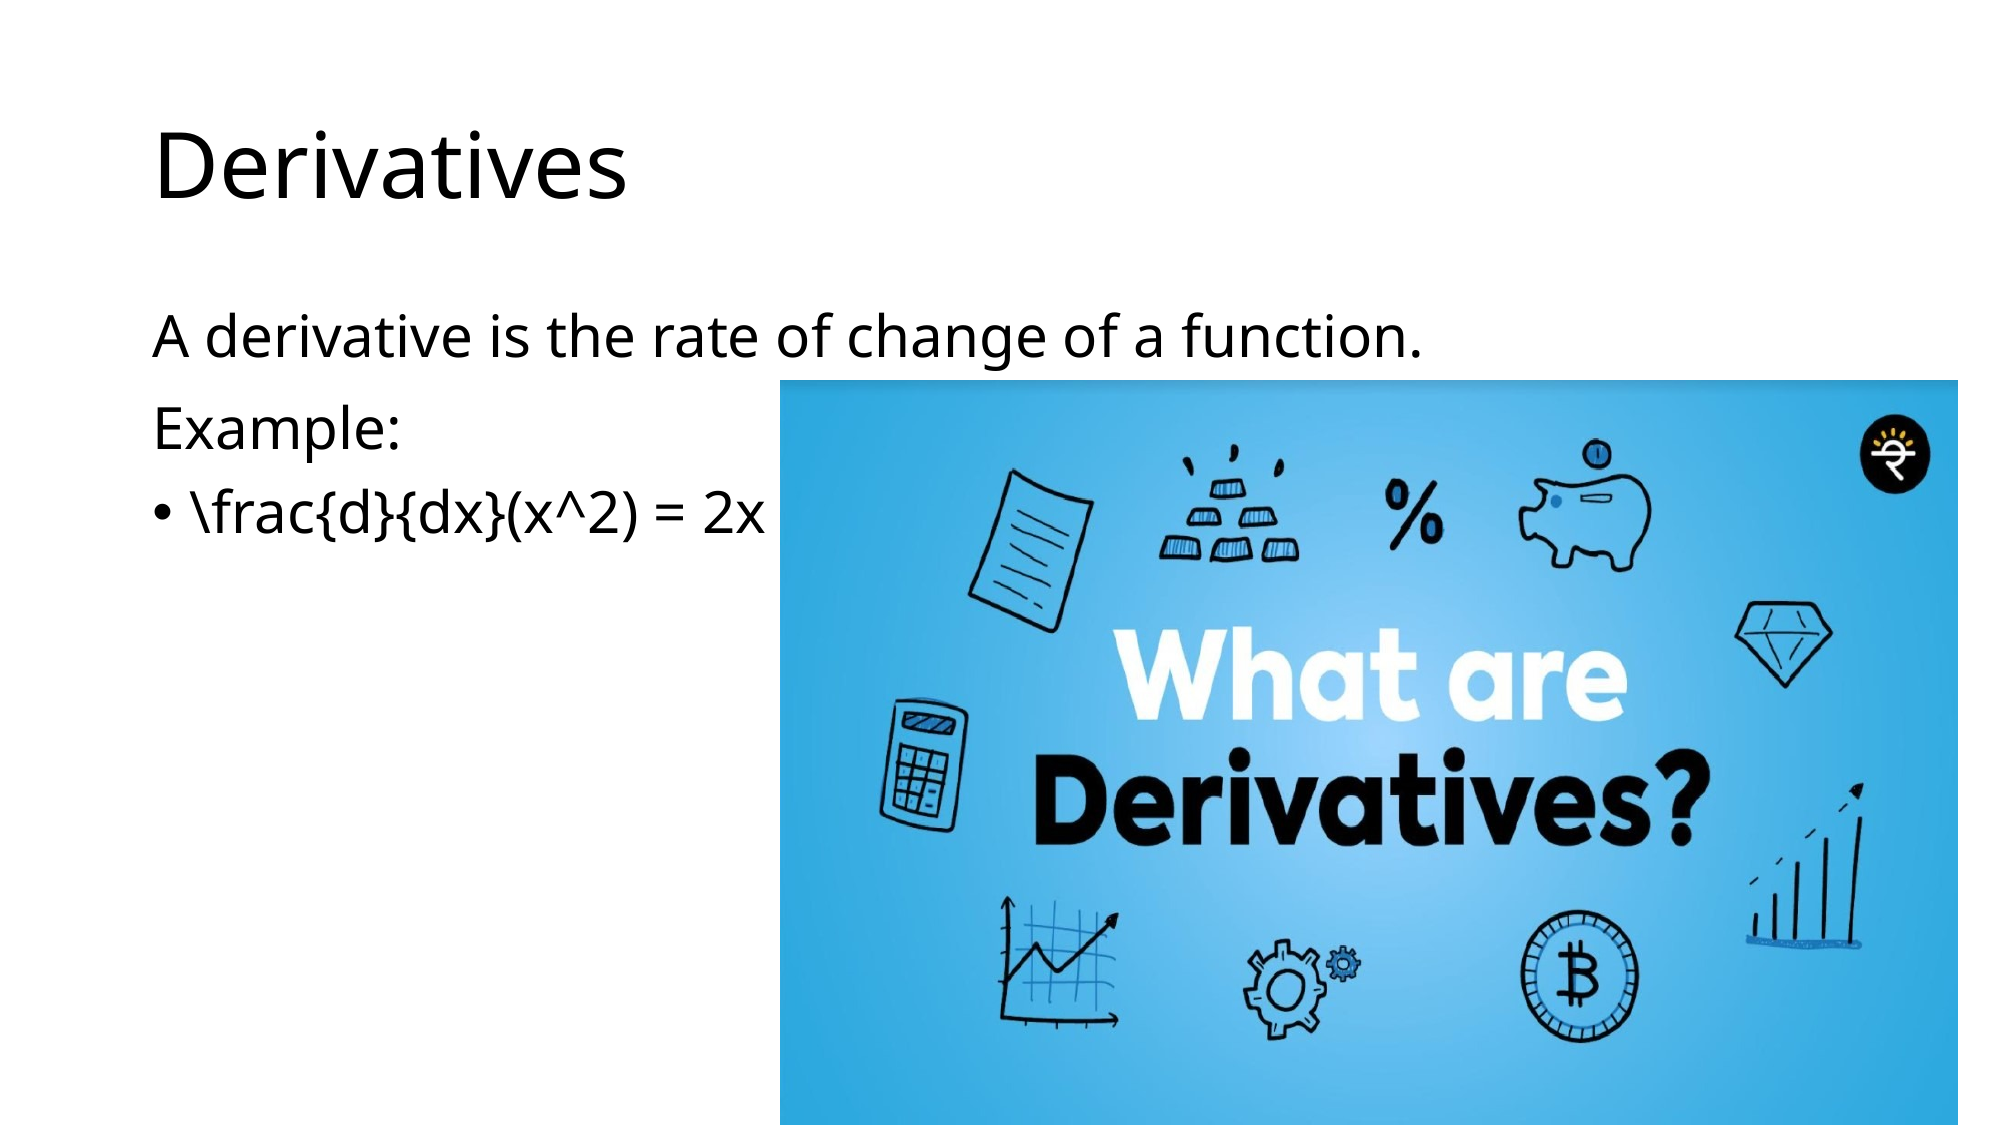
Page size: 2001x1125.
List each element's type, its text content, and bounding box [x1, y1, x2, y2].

title Derivatives [137, 59, 1863, 278]
list A derivative is the rate of change of a function. Example: \frac{d}{dx}(x^2) = 2x [137, 299, 1863, 1014]
picture [779, 380, 1958, 1125]
